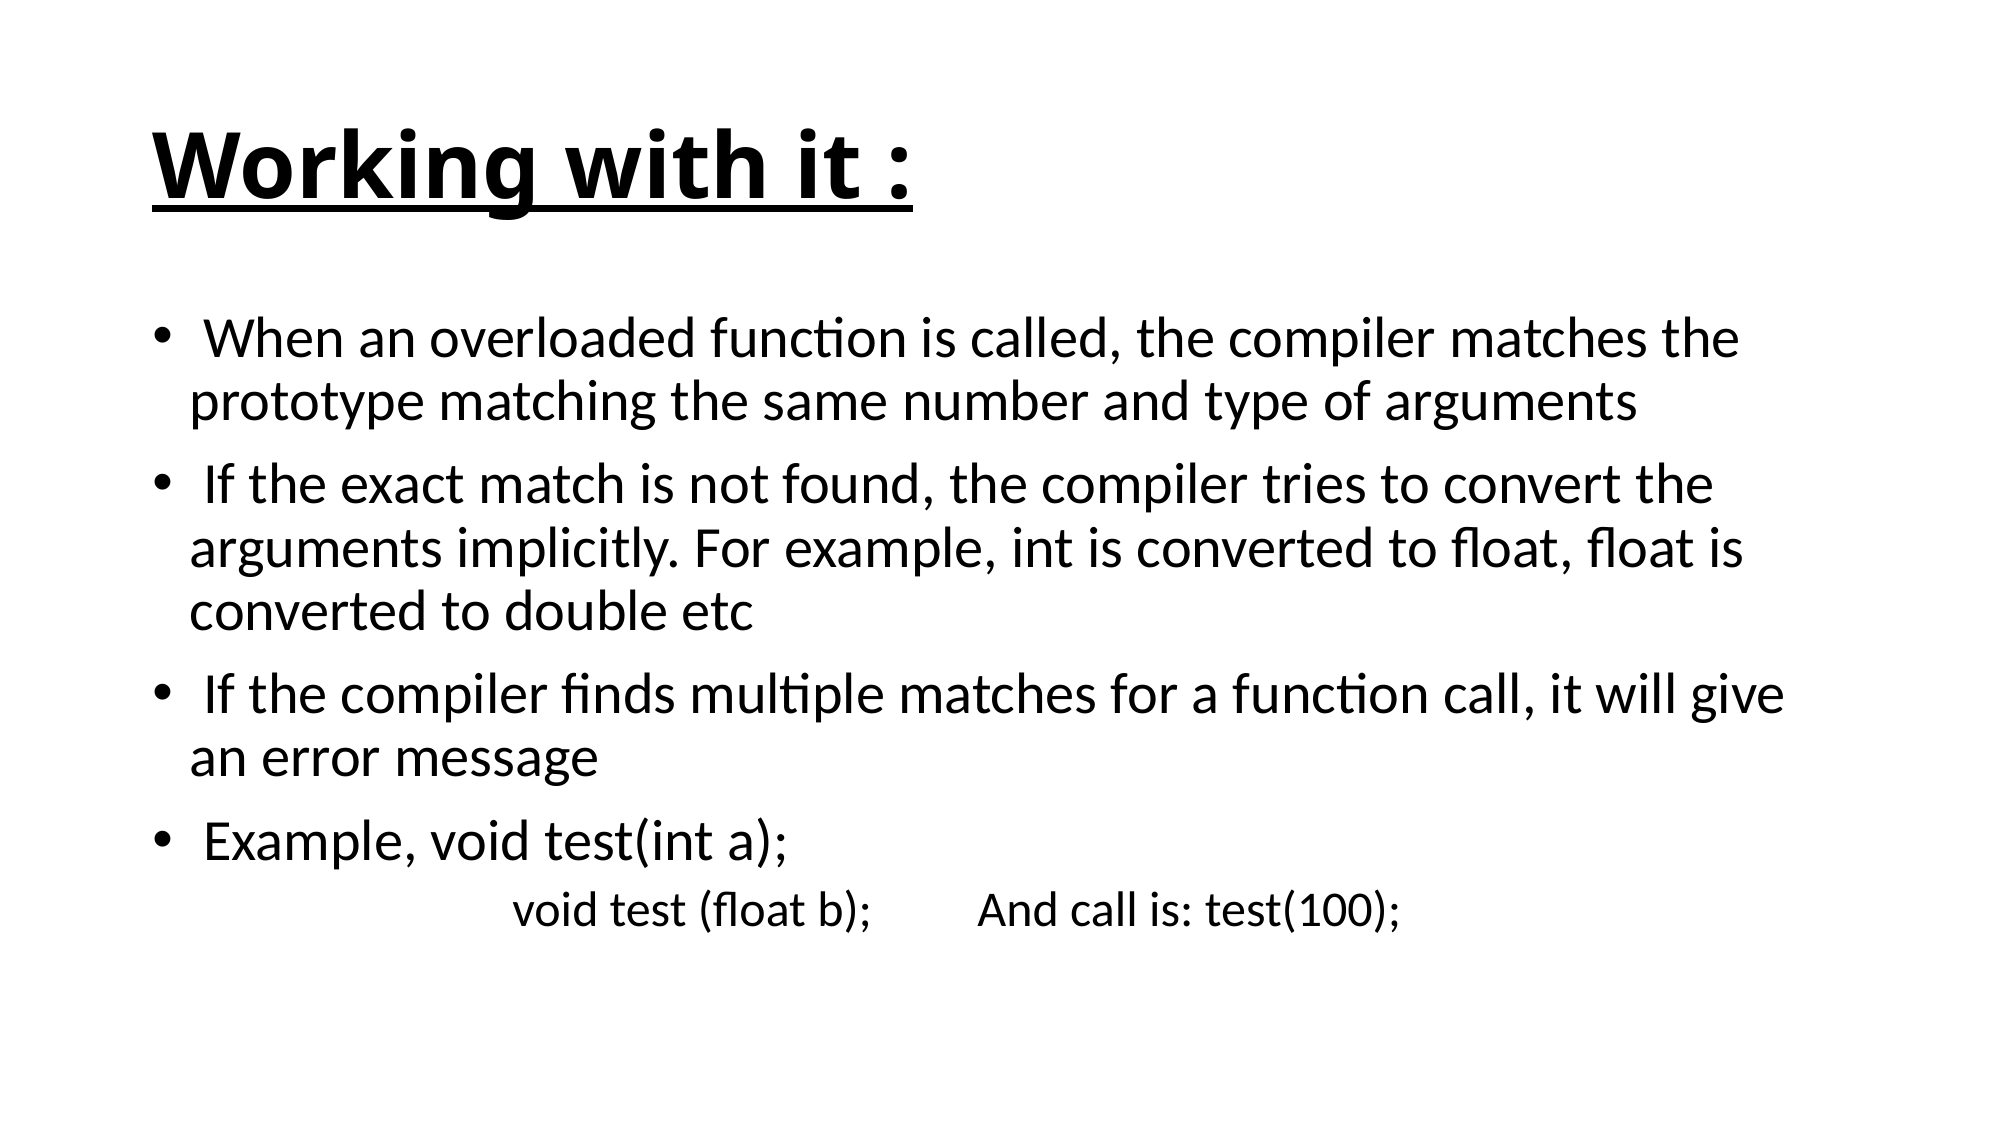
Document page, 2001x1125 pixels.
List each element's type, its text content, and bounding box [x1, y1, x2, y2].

title Working with it : [137, 59, 1863, 278]
list When an overloaded function is called, the compiler matches the prototype matching the same number and type of arguments If the exact match is not found, the compiler tries to convert the arguments implicitly. For example, int is converted to float, float is converted to double etc If the compiler finds multiple matches for a function call, it will give an error message Example, void test(int a); void test (float b); And call is: test(100); [137, 299, 1863, 1014]
